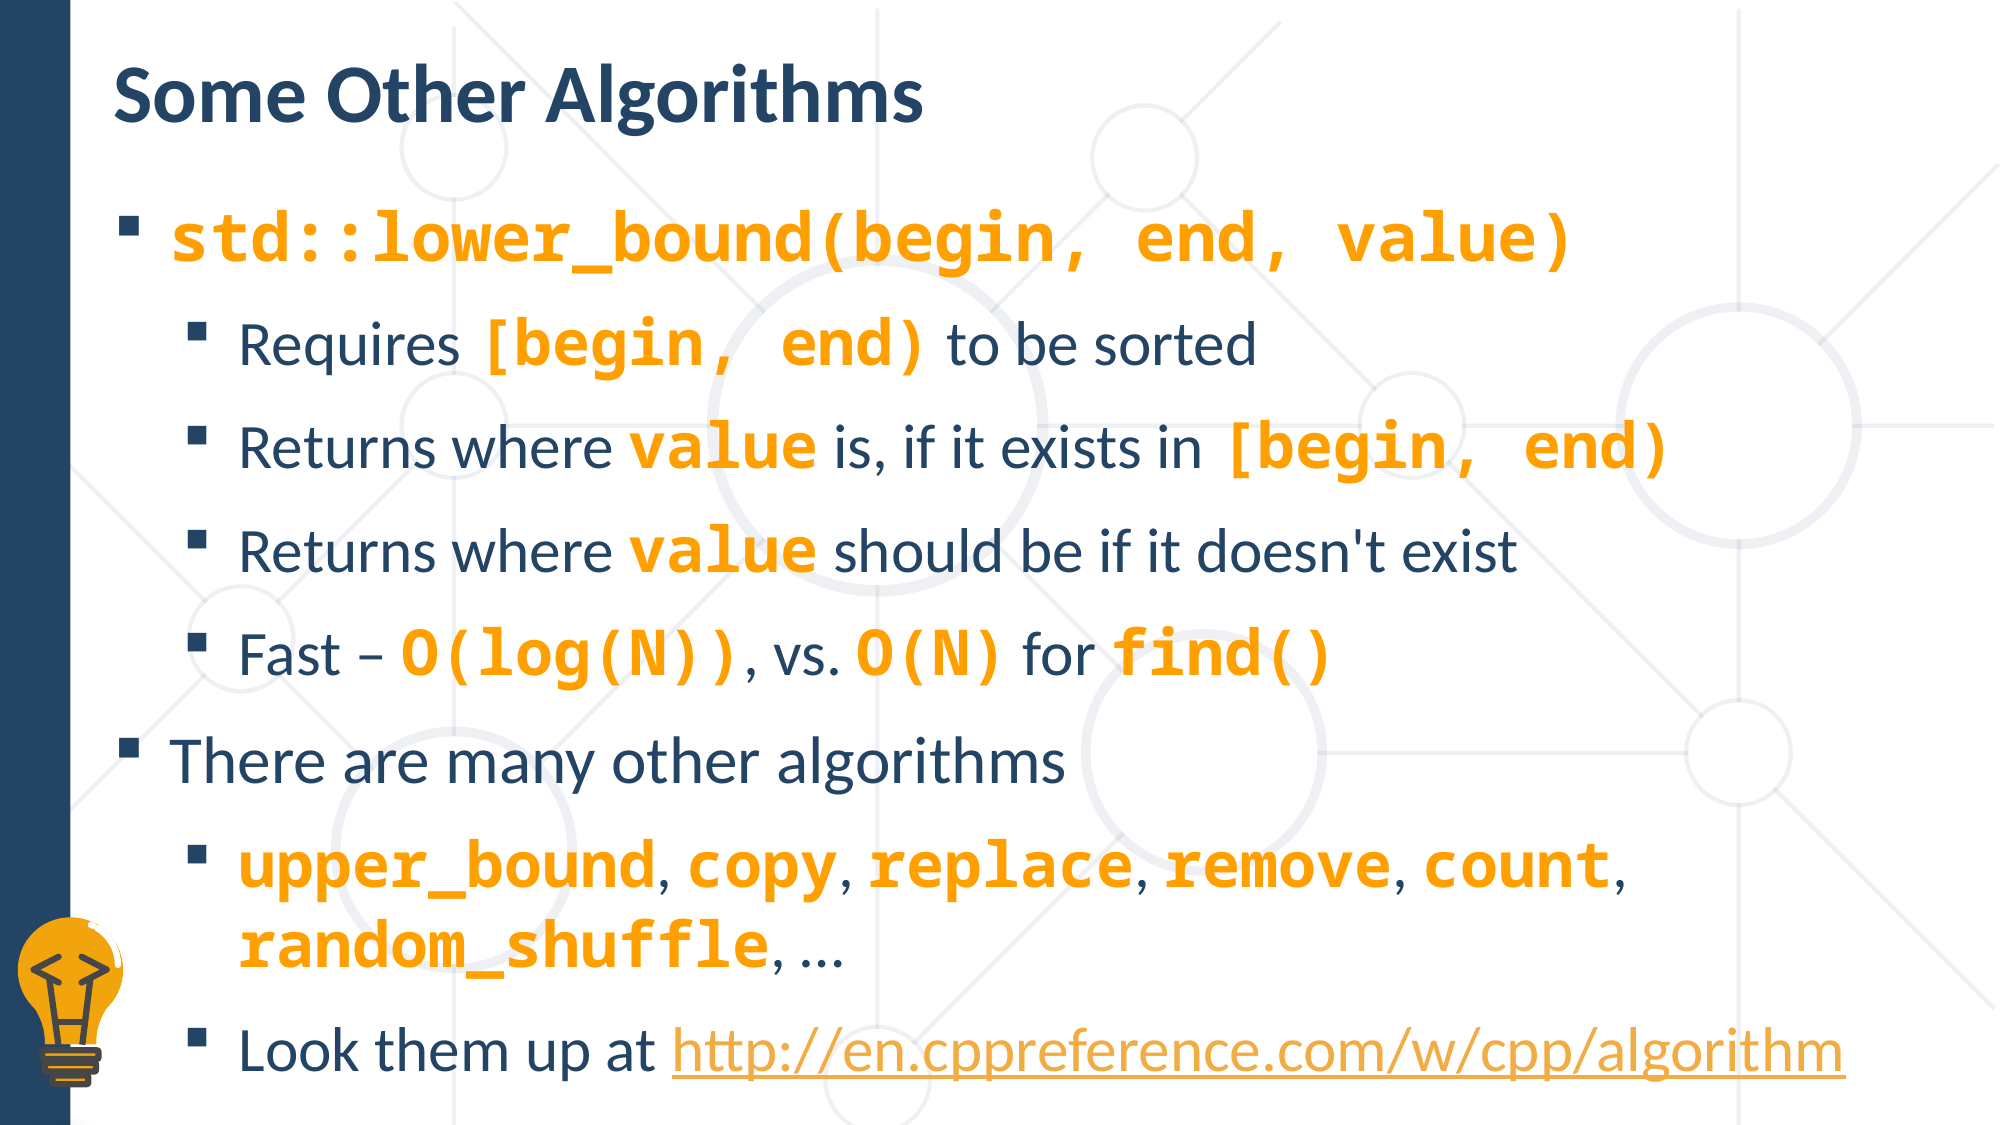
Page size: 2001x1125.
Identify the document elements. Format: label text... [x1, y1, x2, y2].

title Some Other Algorithms [95, 16, 1968, 162]
list std::lower_bound(begin, end, value) Requires [begin, end) to be sorted Returns where value is, if it exists in [begin, end) Returns where value should be if it doesn't exist Fast – O(log(N)), vs. O(N) for find() There are many other algorithms upper_bound, copy, replace, remove, count, random_shuffle, … Look them up at http://en.cppreference.com/w/cpp/algorithm [95, 183, 1968, 1094]
